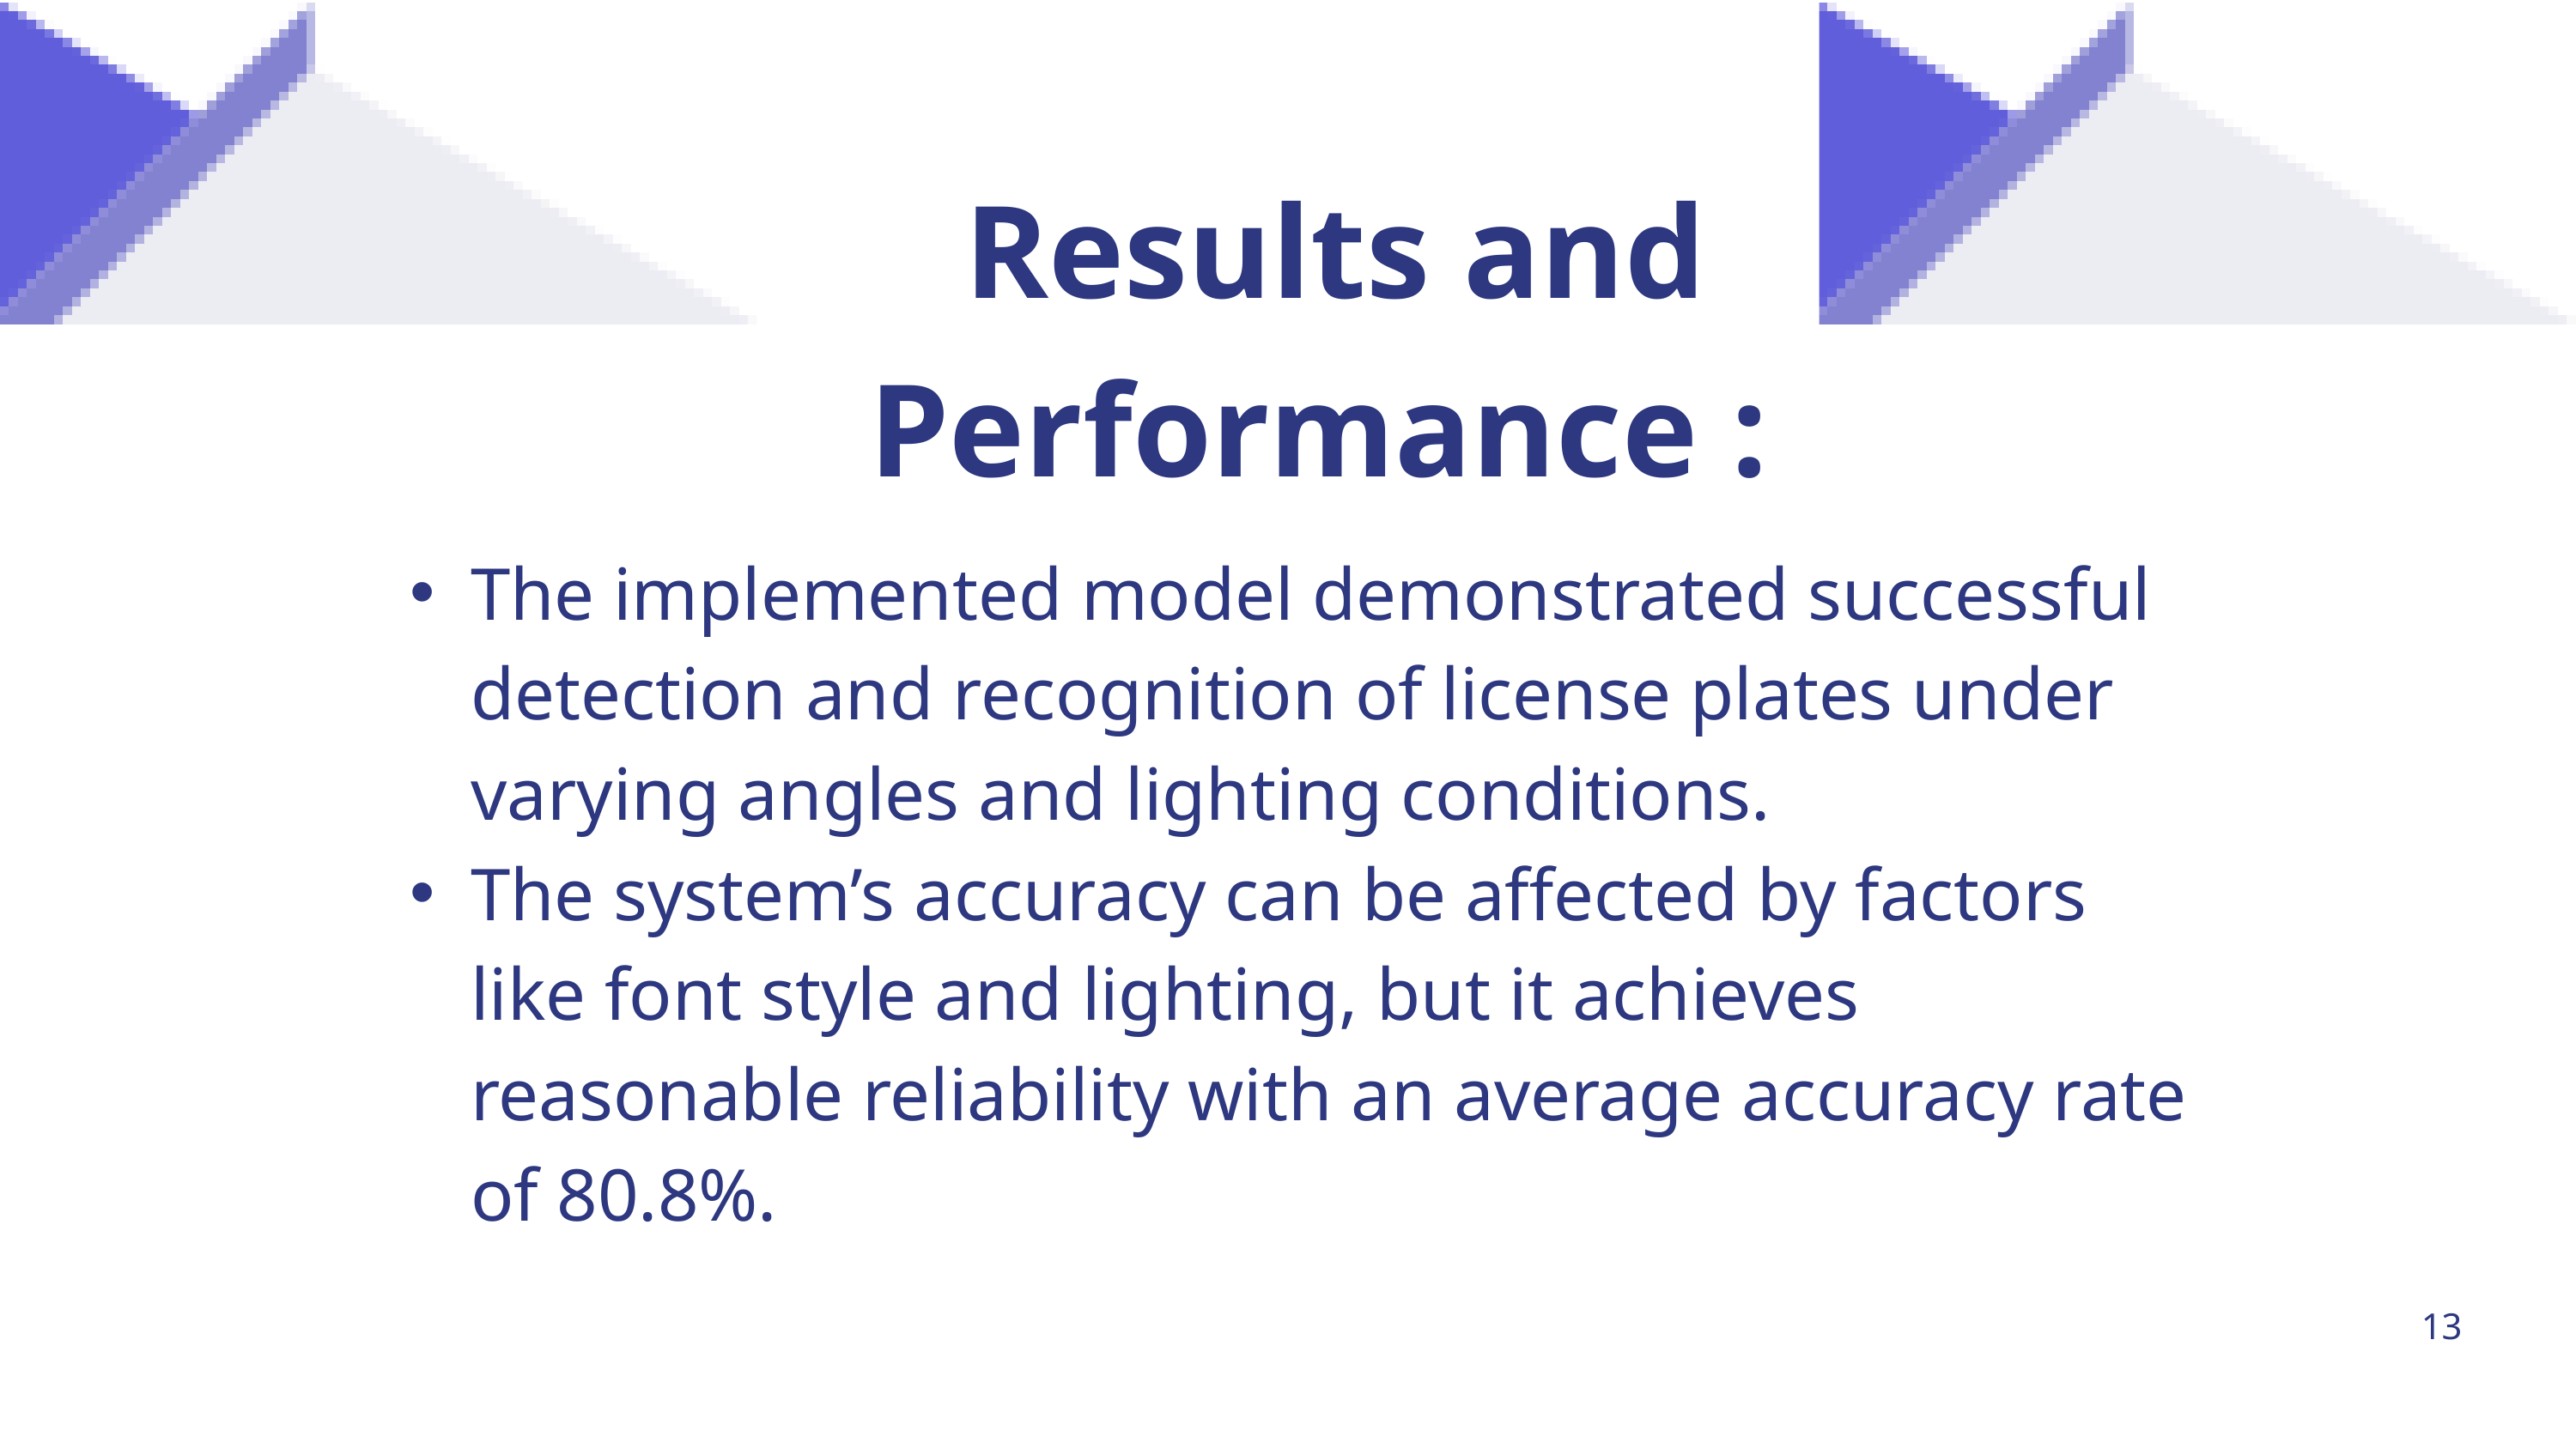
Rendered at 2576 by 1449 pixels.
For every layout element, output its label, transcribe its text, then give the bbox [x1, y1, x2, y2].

text_box 13 [2421, 1296, 2463, 1348]
text_box Results and Performance : [506, 144, 2131, 503]
text_box The implemented model demonstrated successful detection and recognition of license plates under varying angles and lighting conditions. The system’s accuracy can be affected by factors like font style and lighting, but it achieves reasonable reliability with an average accuracy rate of 80.8%. [349, 534, 2198, 1336]
text_box [0, 3, 757, 324]
text_box [1819, 3, 2576, 324]
